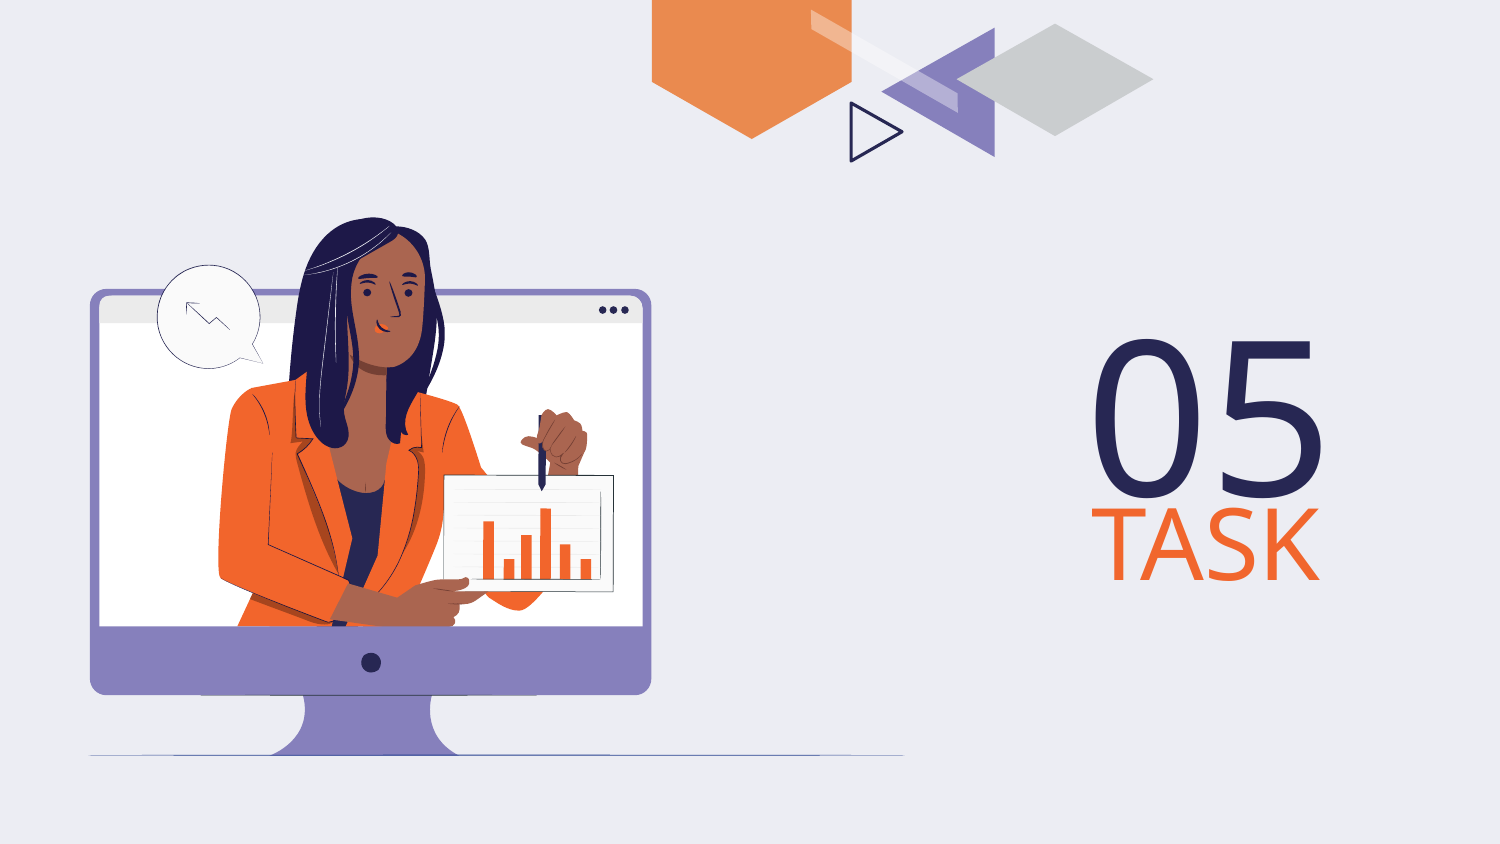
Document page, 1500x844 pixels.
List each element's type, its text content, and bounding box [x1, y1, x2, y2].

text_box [88, 217, 905, 756]
title TASK [909, 409, 1337, 616]
title 05 [952, 225, 1349, 487]
